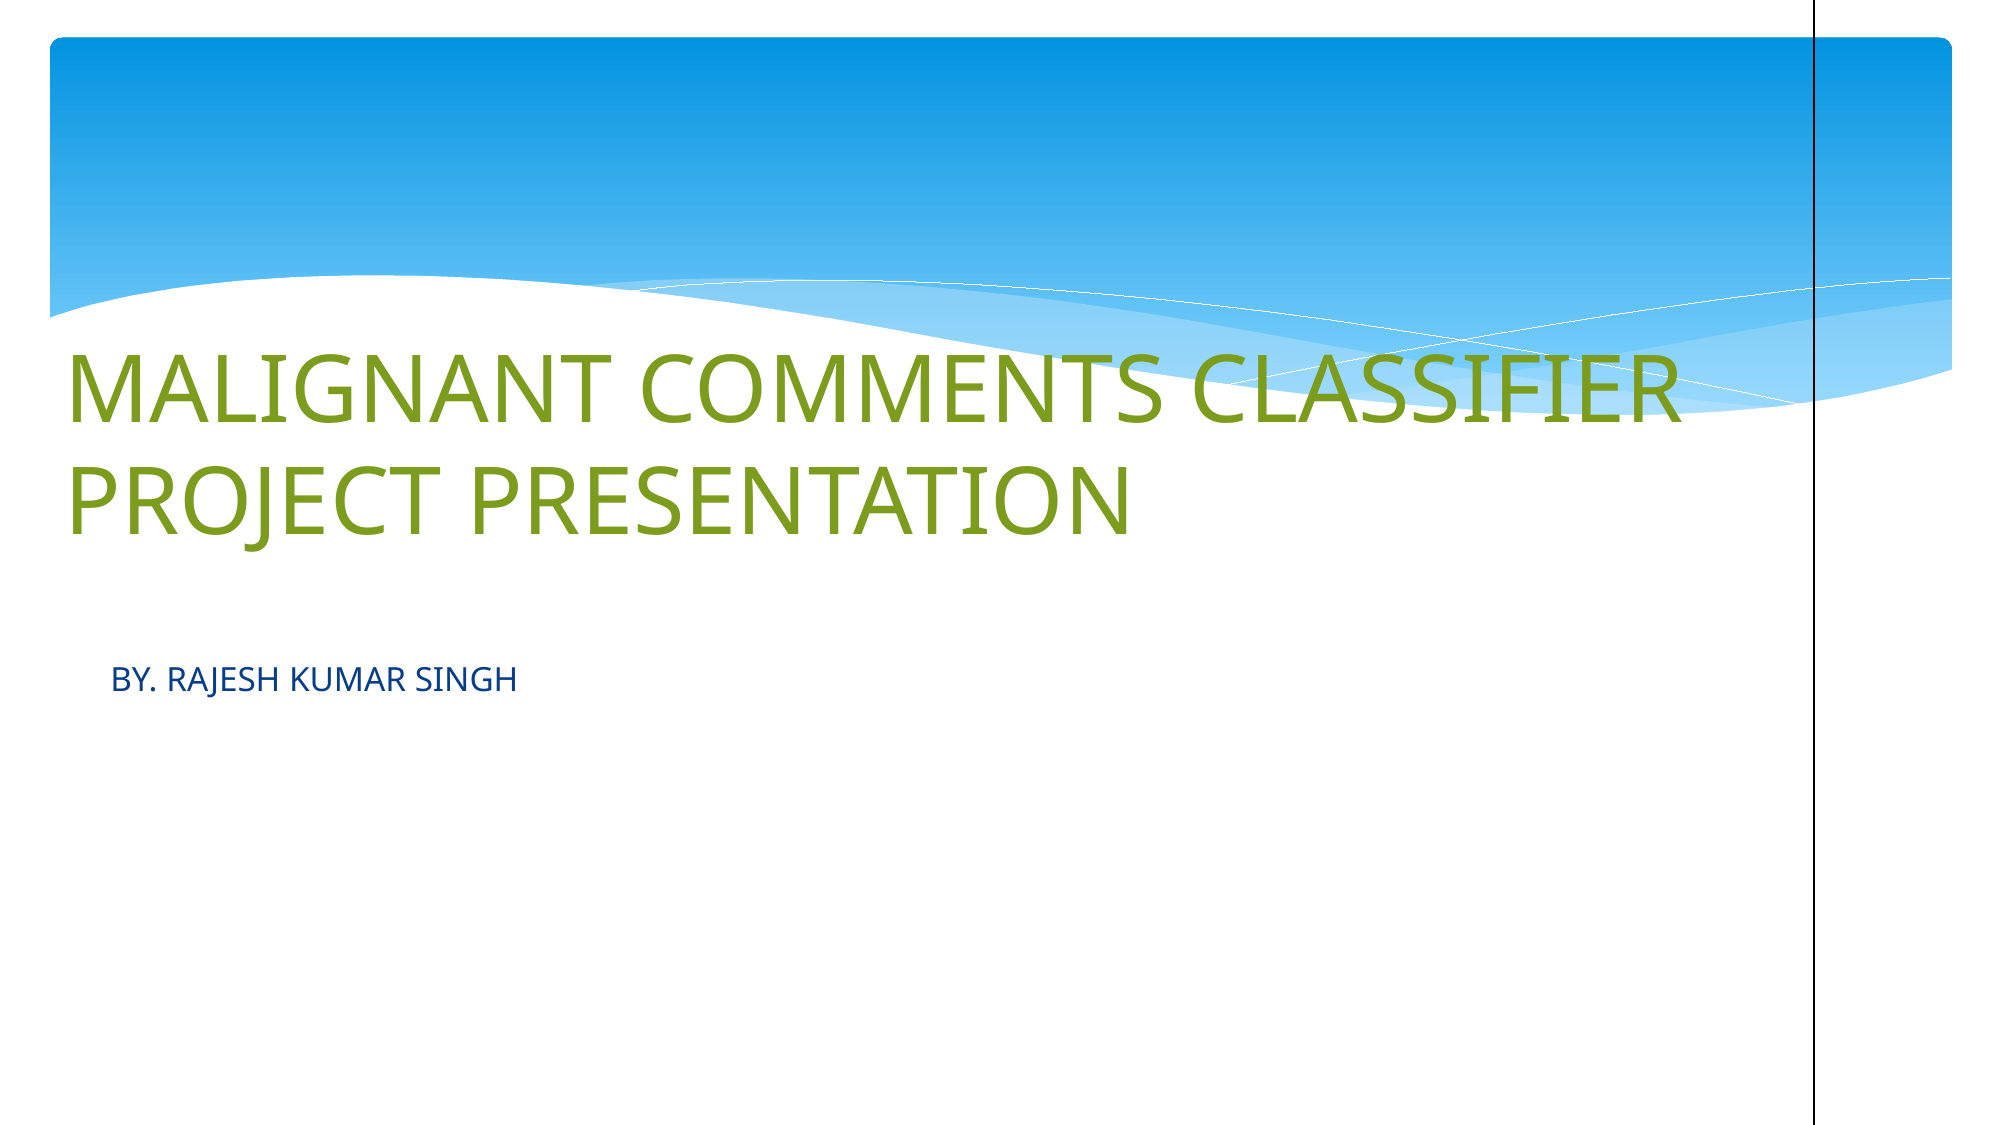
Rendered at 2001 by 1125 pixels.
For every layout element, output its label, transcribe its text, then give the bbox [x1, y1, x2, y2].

list BY. RAJESH KUMAR SINGH [110, 650, 658, 737]
title Malignant comments classifier project presentation [64, 55, 1724, 562]
